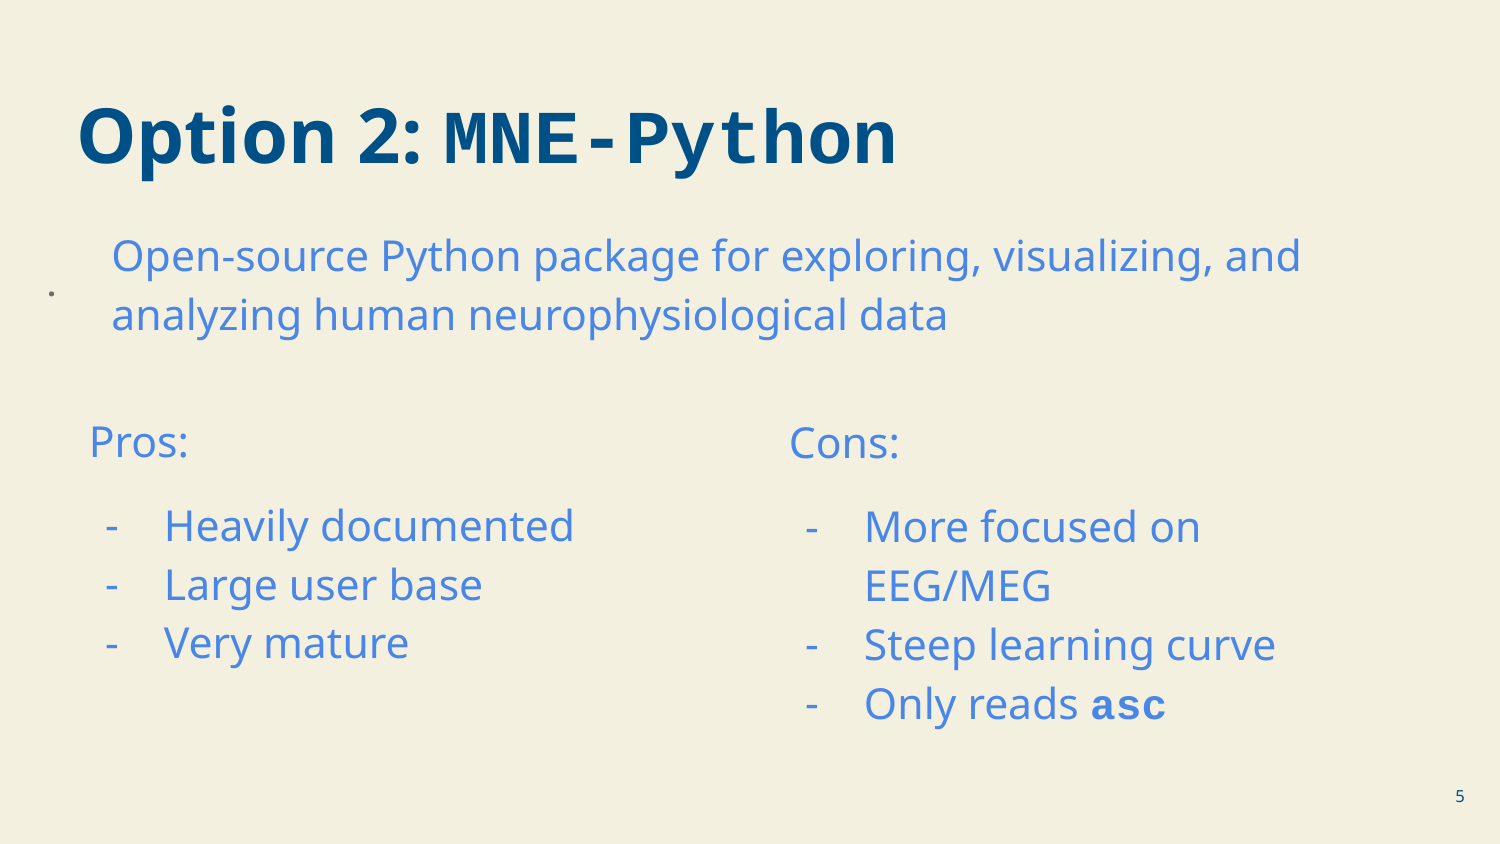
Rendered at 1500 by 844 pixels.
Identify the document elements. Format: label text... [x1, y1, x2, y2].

text_box Open-source Python package for exploring, visualizing, and analyzing human neurophysiological data [96, 206, 1332, 381]
text_box Option 2: MNE-Python [61, 92, 1443, 174]
text_box Cons: More focused on EEG/MEG Steep learning curve Only reads asc [774, 393, 1359, 844]
text_box Pros: Heavily documented Large user base Very mature [74, 392, 659, 844]
slide_number ‹#› [1389, 764, 1480, 830]
text_box . [32, 259, 96, 318]
